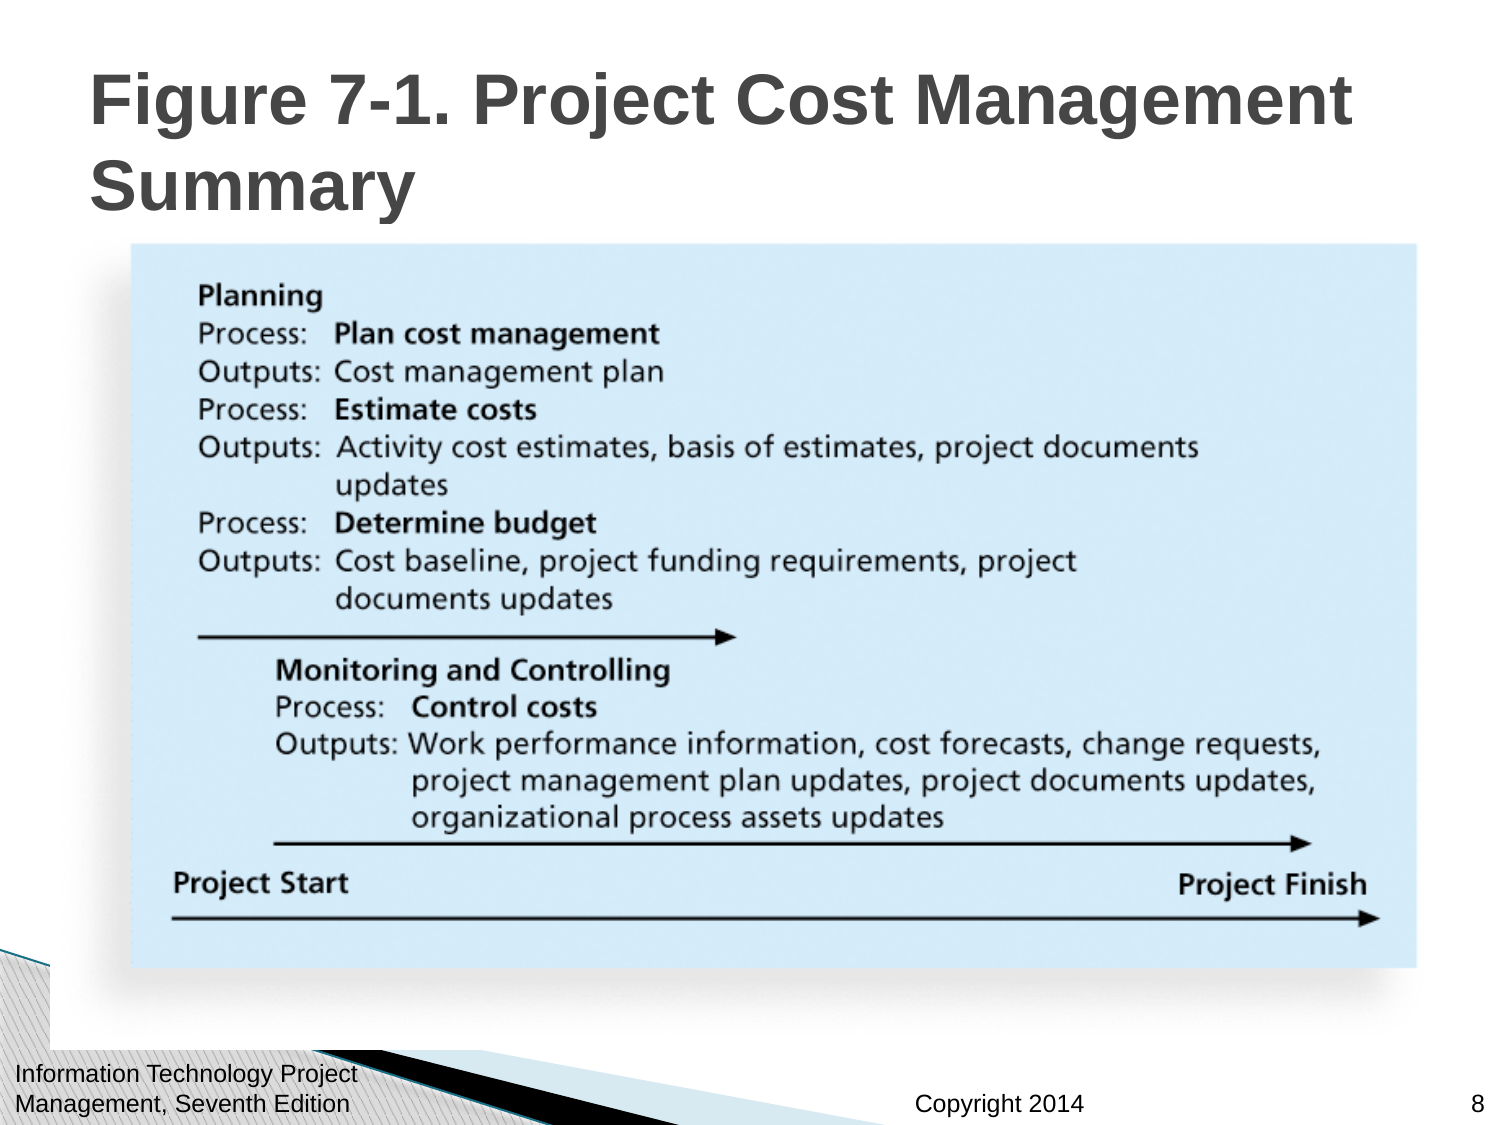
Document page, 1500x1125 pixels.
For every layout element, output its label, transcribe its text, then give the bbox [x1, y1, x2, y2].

slide_number 8 [1408, 1065, 1500, 1125]
picture [49, 224, 1438, 1051]
title Figure 7-1. Project Cost Management Summary [75, 45, 1425, 224]
footer Information Technology Project Management, Seventh Edition [0, 1065, 425, 1125]
